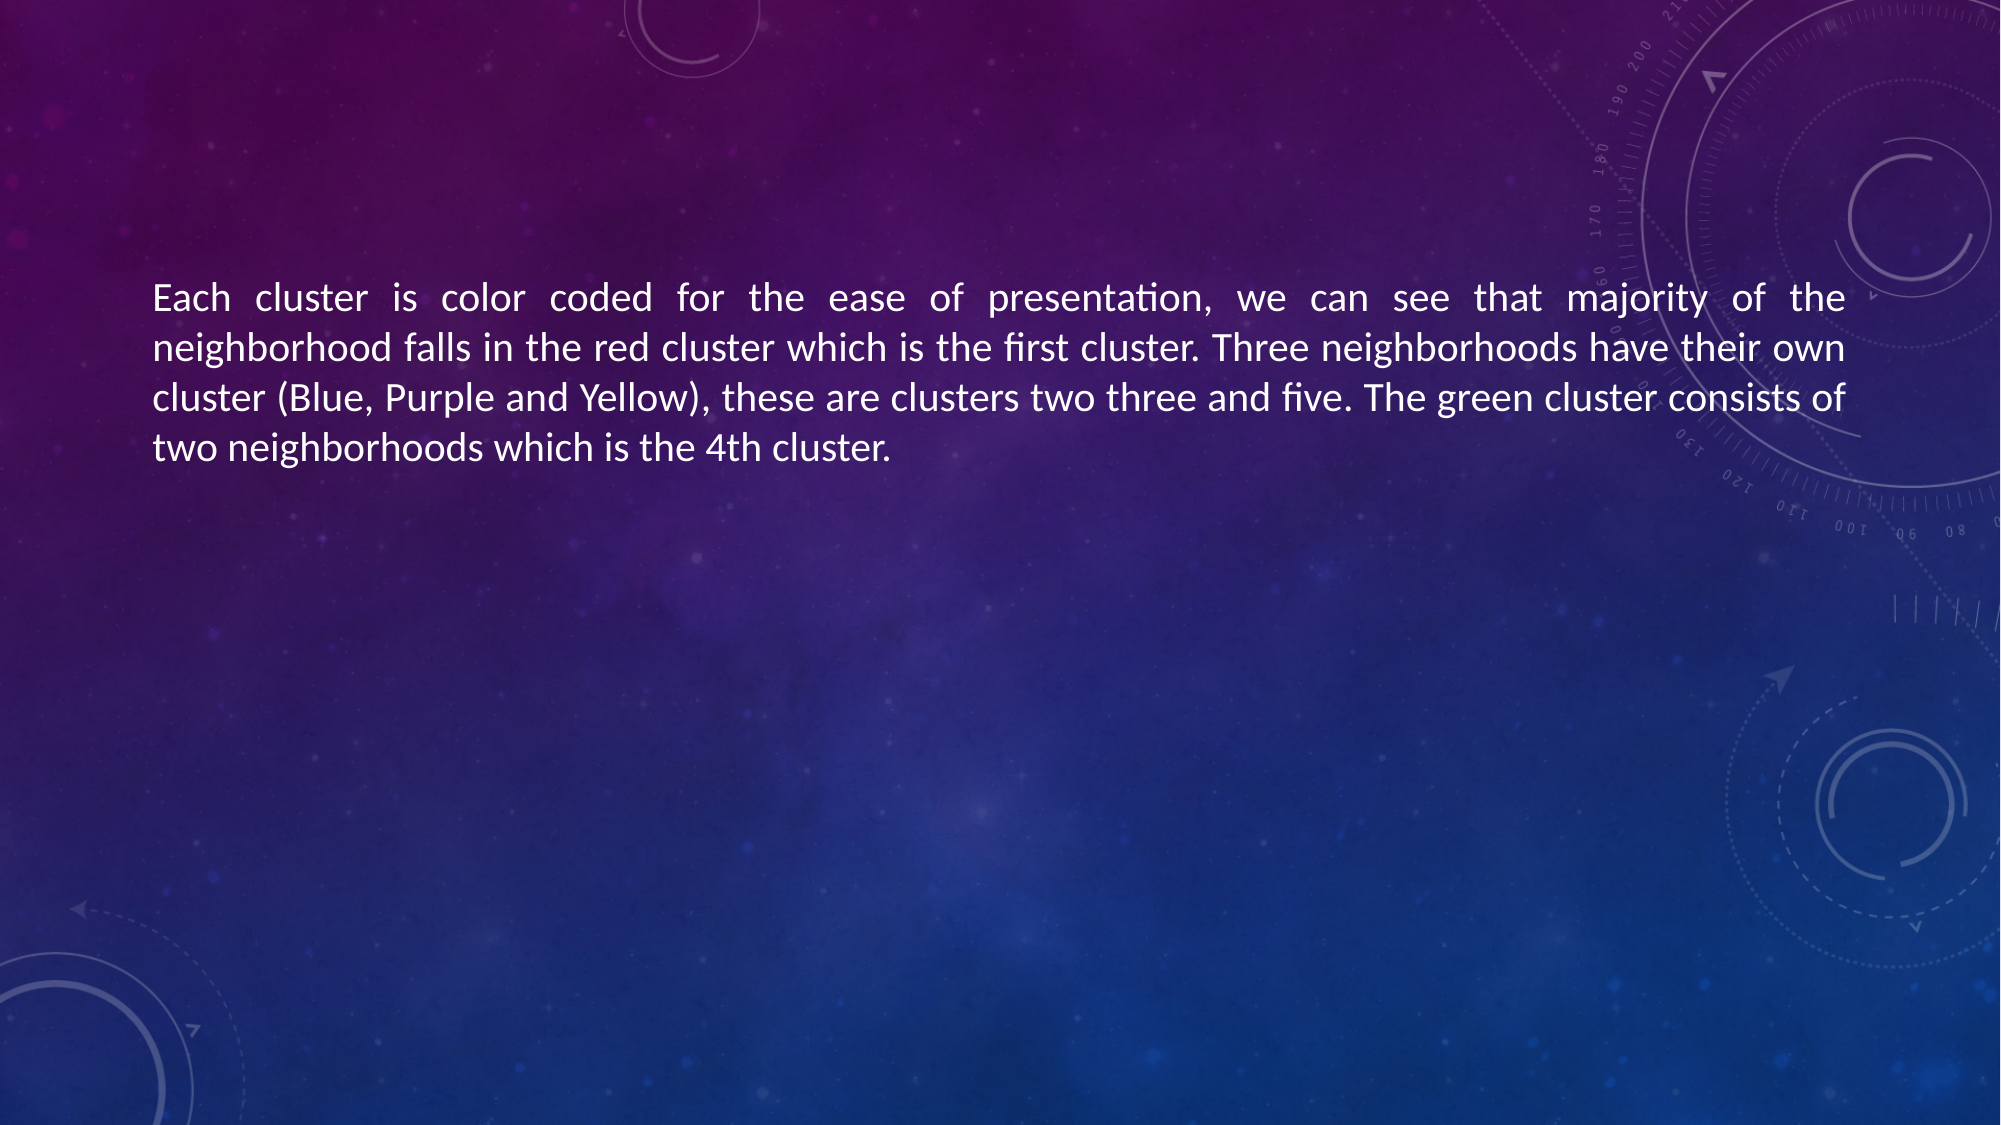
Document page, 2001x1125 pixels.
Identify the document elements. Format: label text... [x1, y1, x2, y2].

list Each cluster is color coded for the ease of presentation, we can see that majority of the neighborhood falls in the red cluster which is the first cluster. Three neighborhoods have their own cluster (Blue, Purple and Yellow), these are clusters two three and five. The green cluster consists of two neighborhoods which is the 4th cluster. [137, 12, 1863, 727]
picture [0, 0, 2001, 1125]
